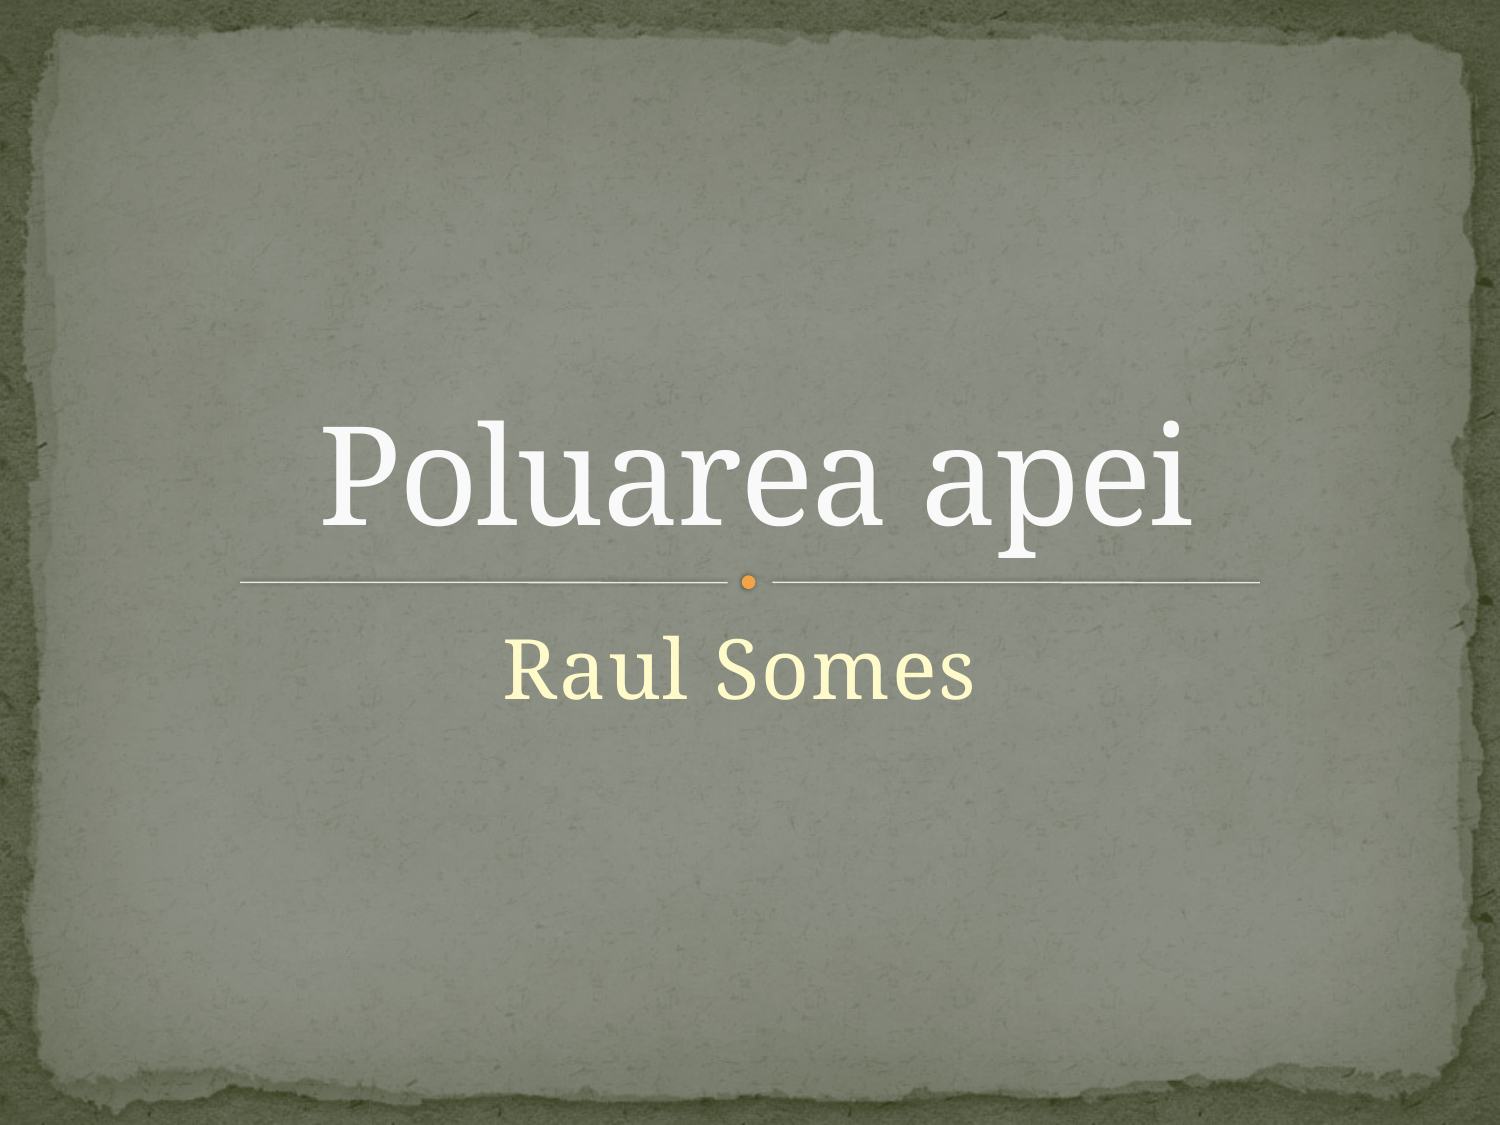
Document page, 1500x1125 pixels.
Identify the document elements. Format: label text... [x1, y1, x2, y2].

title Poluarea apei [74, 235, 1438, 561]
subtitle Raul Somes [58, 609, 1422, 797]
